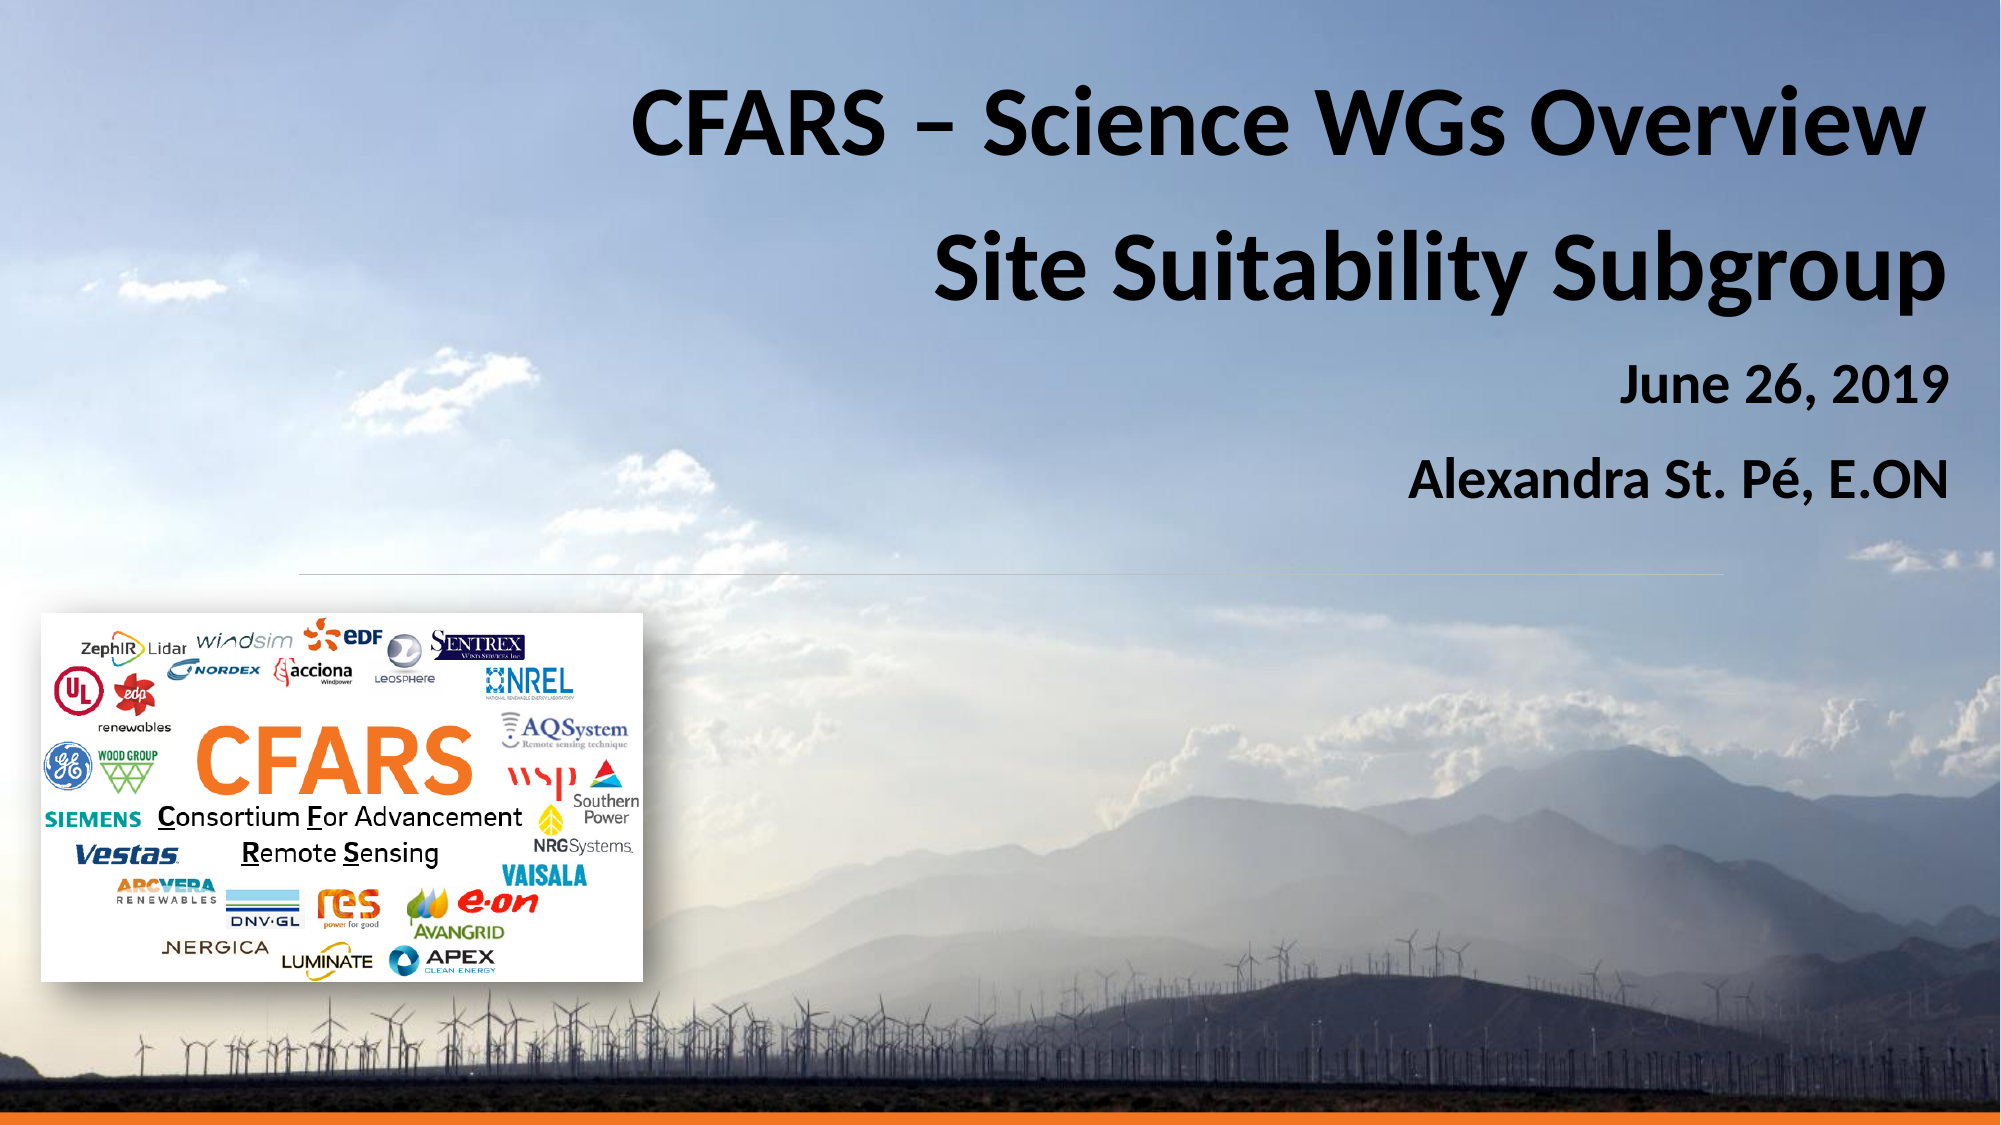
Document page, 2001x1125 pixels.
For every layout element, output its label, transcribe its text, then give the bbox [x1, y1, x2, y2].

text_box [0, 1111, 2000, 1125]
picture [0, 0, 2000, 1111]
text_box CFARS – Science WGs Overview Site Suitability Subgroup June 26, 2019 Alexandra St. Pé, E.ON [514, 48, 1965, 603]
